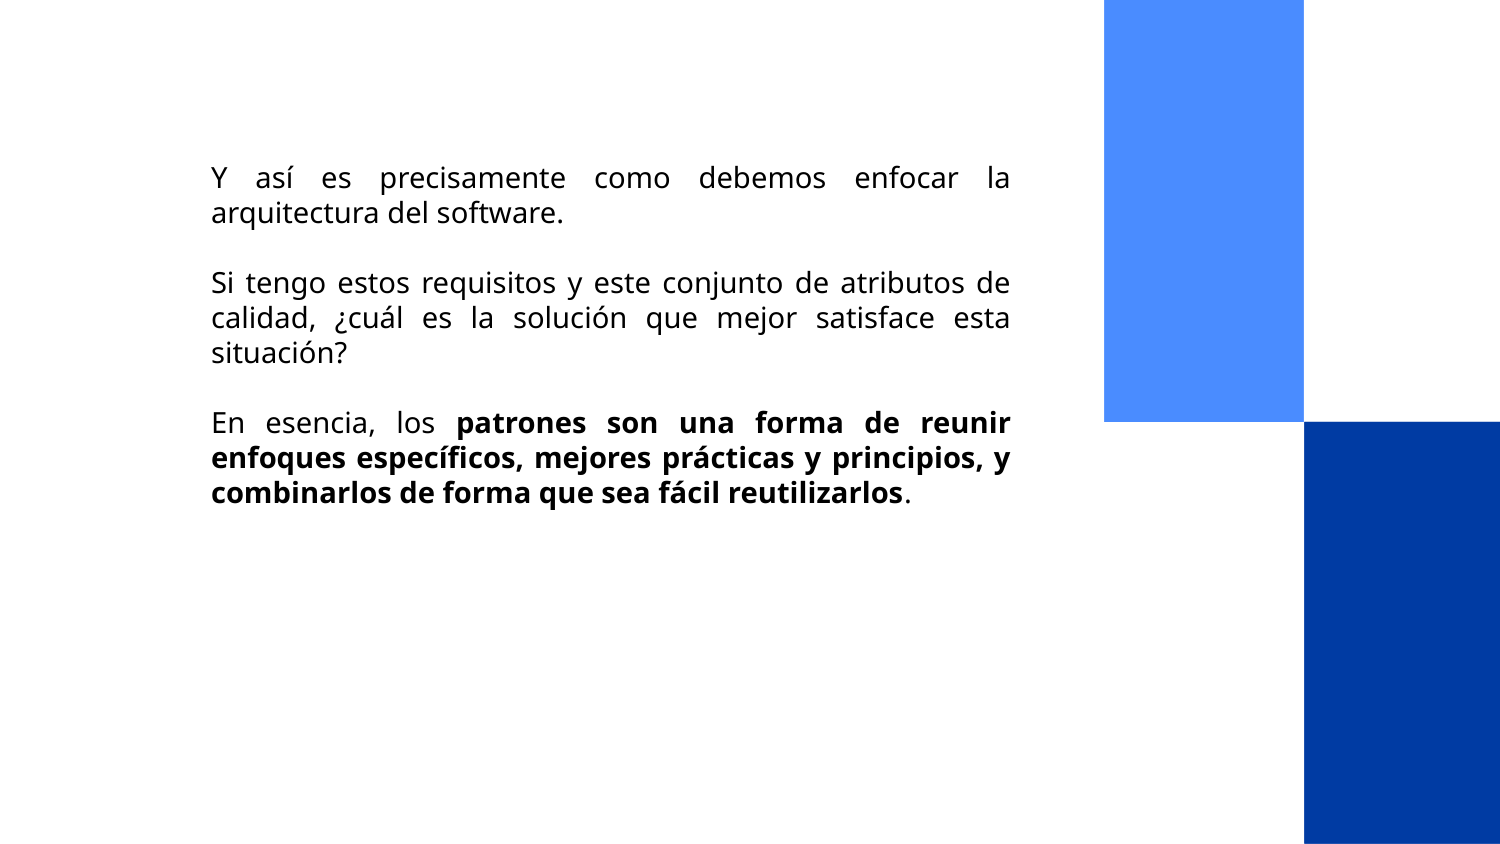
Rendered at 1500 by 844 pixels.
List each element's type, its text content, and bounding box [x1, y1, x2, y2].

list Y así es precisamente como debemos enfocar la arquitectura del software. Si tengo estos requisitos y este conjunto de atributos de calidad, ¿cuál es la solución que mejor satisface esta situación? En esencia, los patrones son una forma de reunir enfoques específicos, mejores prácticas y principios, y combinarlos de forma que sea fácil reutilizarlos. [196, 144, 1027, 700]
text_box [1104, 0, 1304, 422]
text_box [1304, 421, 1500, 844]
